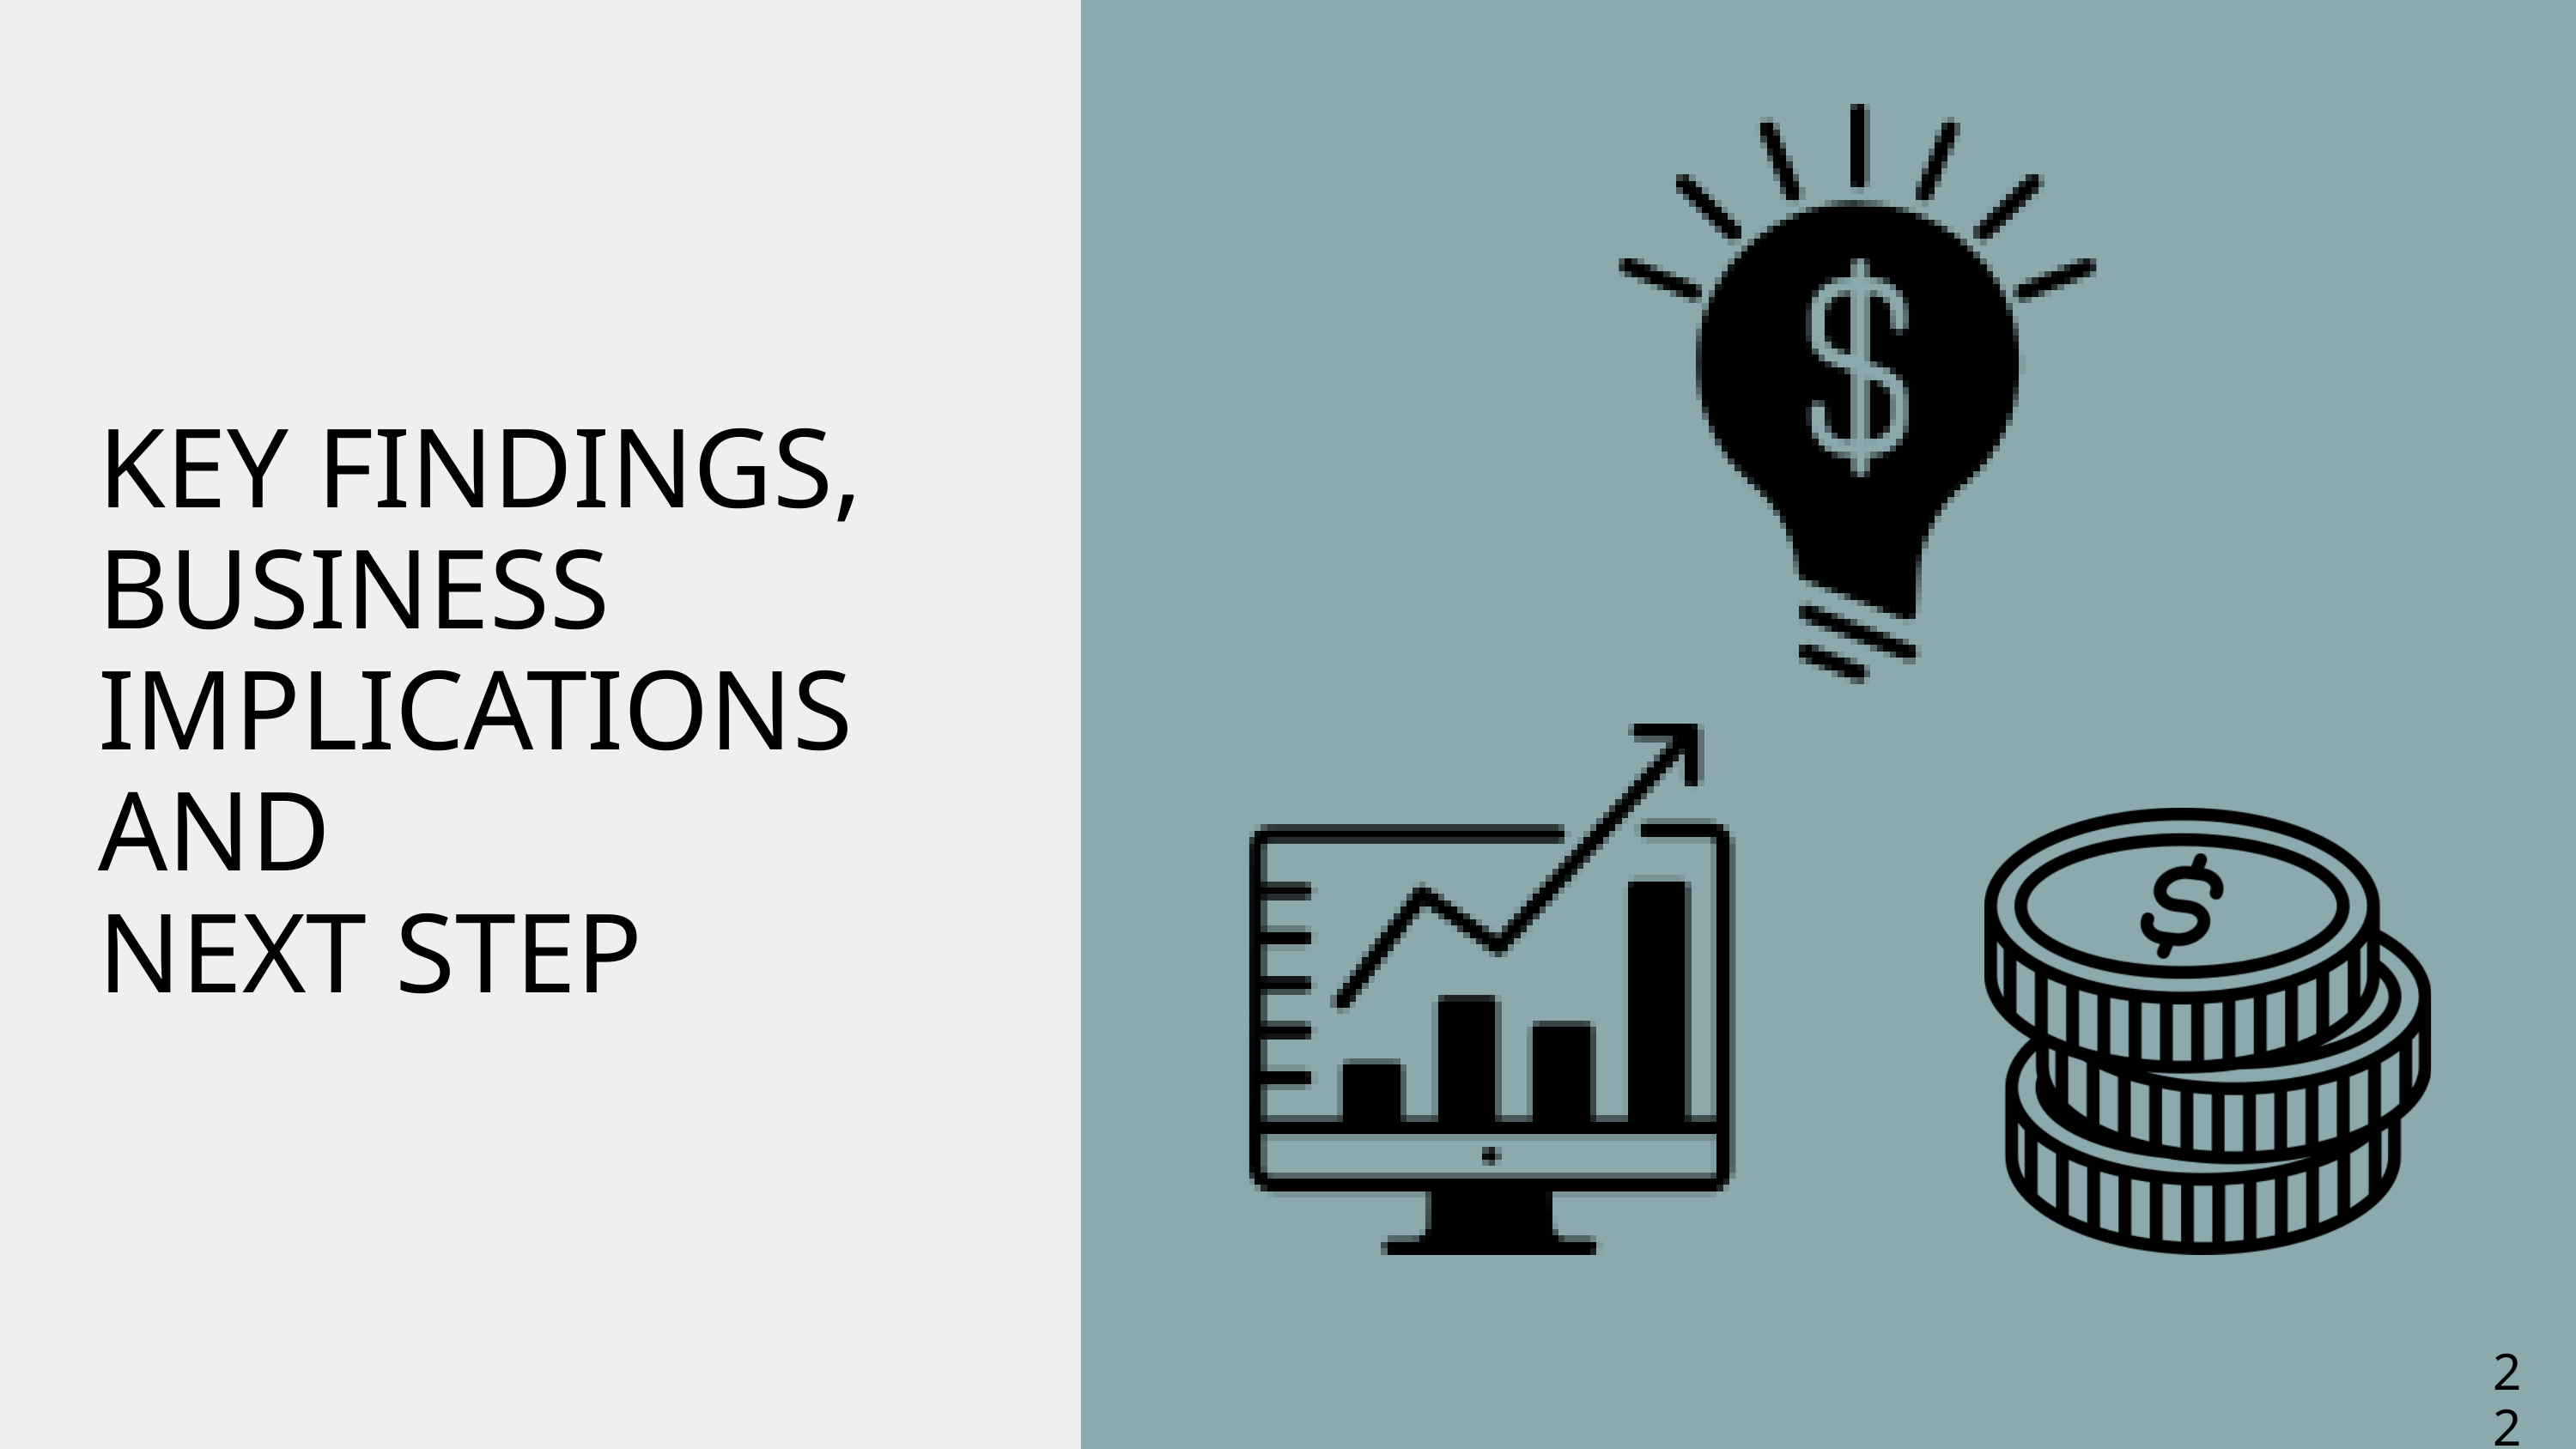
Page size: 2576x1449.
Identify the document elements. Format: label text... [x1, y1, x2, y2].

text_box KEY FINDINGS, BUSINESS IMPLICATIONS AND NEXT STEP [98, 408, 963, 1015]
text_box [1080, 0, 2576, 1449]
